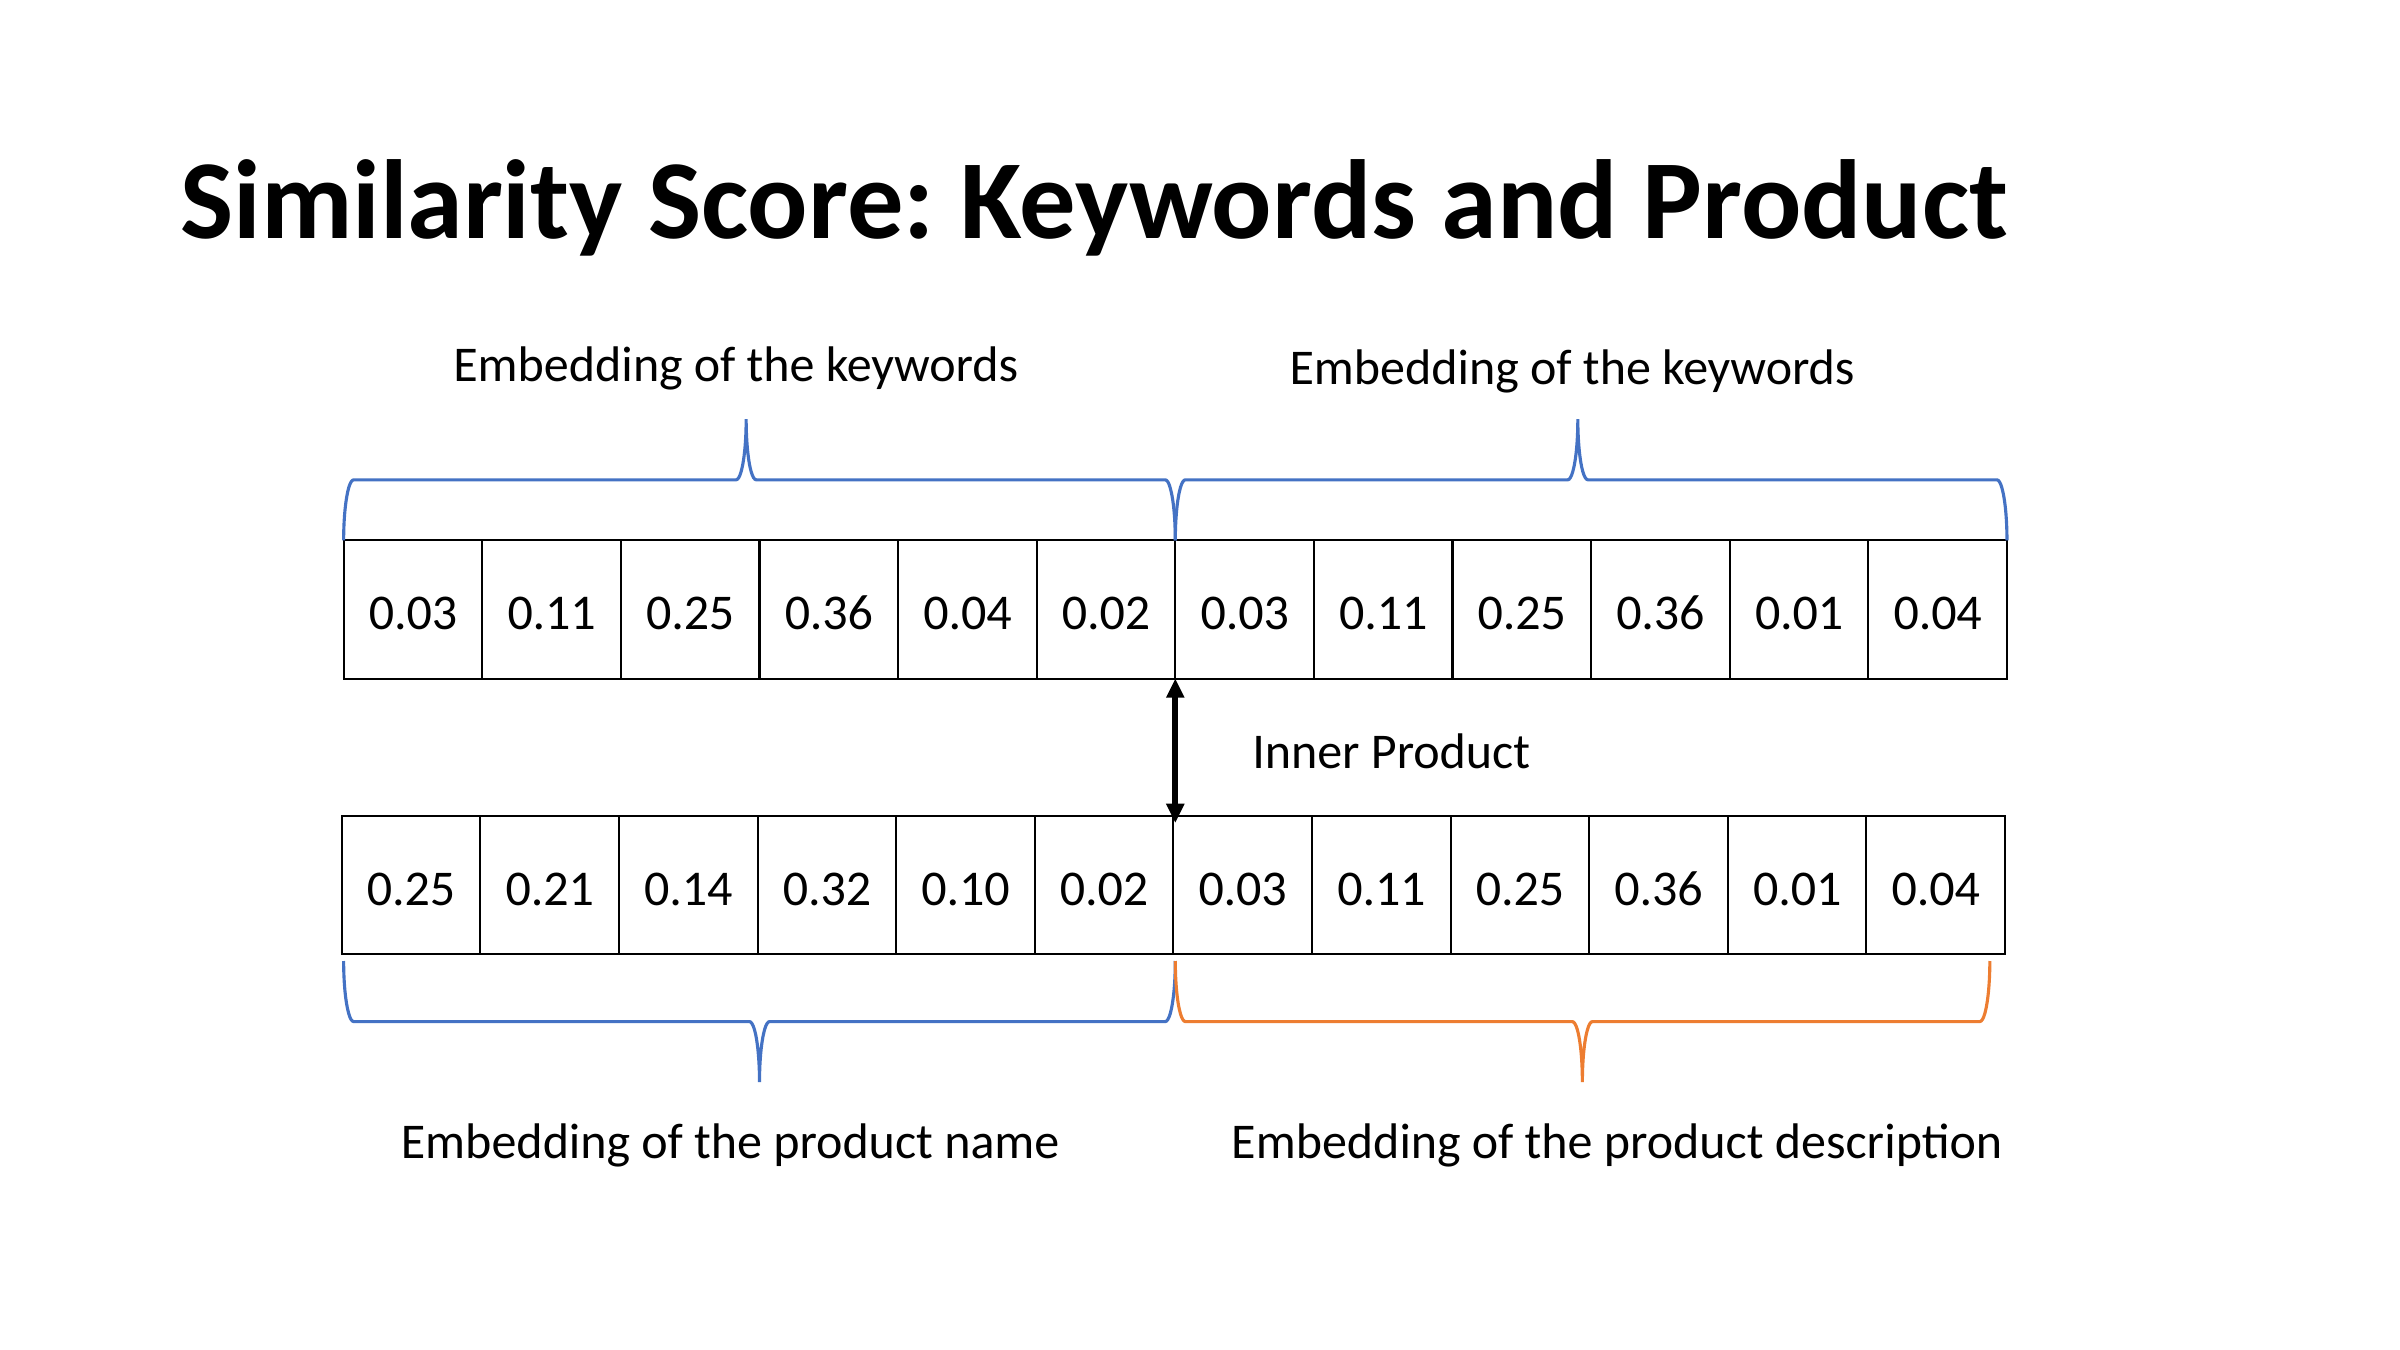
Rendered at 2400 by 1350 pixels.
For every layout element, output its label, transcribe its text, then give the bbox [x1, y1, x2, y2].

text_box Embedding of the keywords [438, 333, 1274, 399]
text_box [1173, 419, 2009, 541]
text_box Embedding of the product name [385, 1101, 1216, 1177]
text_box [343, 540, 2007, 679]
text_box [341, 815, 2006, 955]
text_box [342, 419, 1175, 541]
text_box Inner Product [1237, 711, 2084, 786]
text_box [1173, 960, 1992, 1083]
title Similarity Score: Keywords and Product [165, 71, 2235, 333]
text_box Embedding of the keywords [1274, 333, 2121, 403]
text_box Embedding of the product description [1216, 1101, 2049, 1177]
text_box [342, 960, 1175, 1083]
